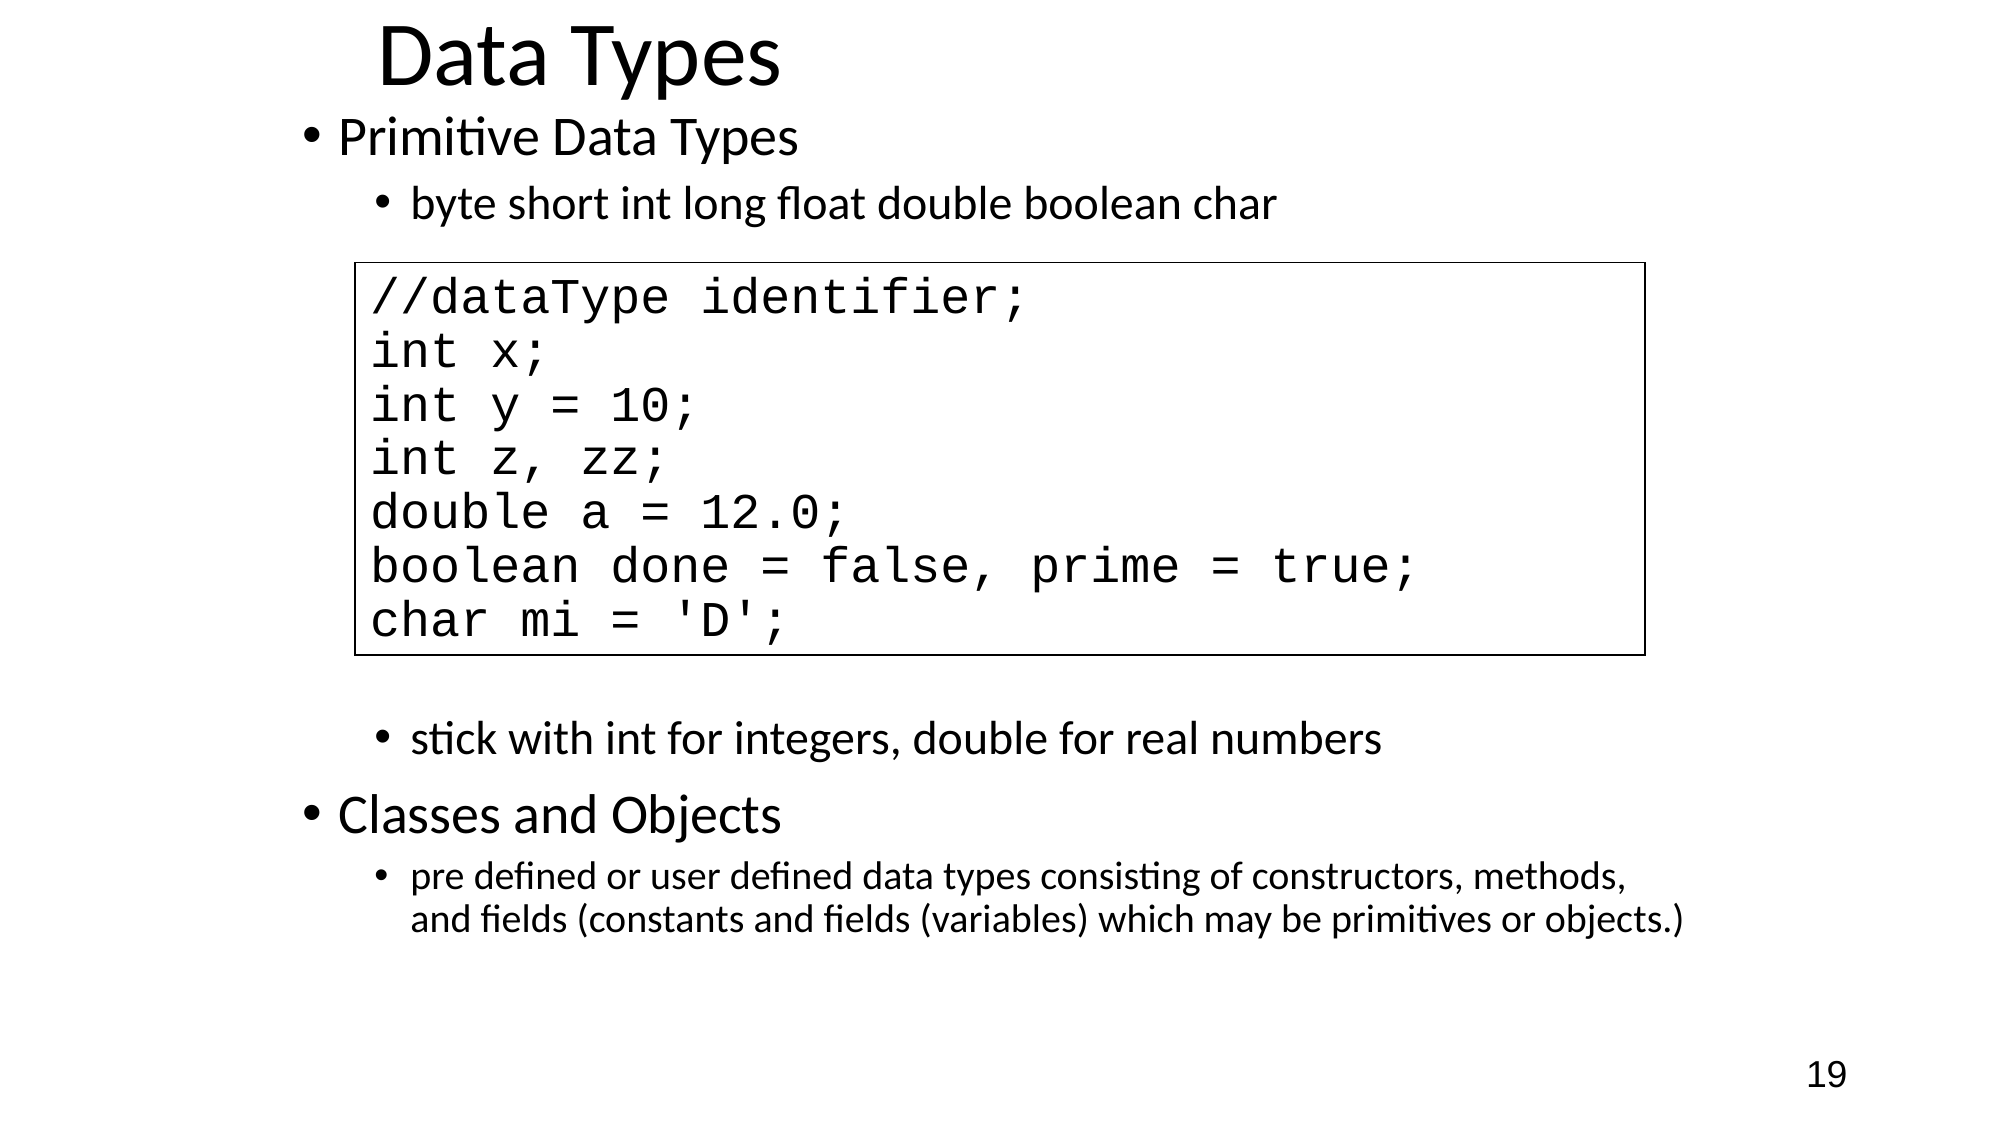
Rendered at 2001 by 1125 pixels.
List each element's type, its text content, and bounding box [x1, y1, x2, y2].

title Data Types [362, 0, 1638, 99]
slide_number 19 [1412, 1042, 1863, 1103]
text_box //dataType identifier; int x; int y = 10; int z, zz; double a = 12.0; boolean done = false, prime = true; char mi = 'D'; [355, 262, 1645, 656]
list Primitive Data Types byte short int long float double boolean char stick with int for integers, double for real numbers Classes and Objects pre defined or user defined data types consisting of constructors, methods, and fields (constants and fields (variables) which may be primitives or objects.) [287, 99, 1713, 1000]
